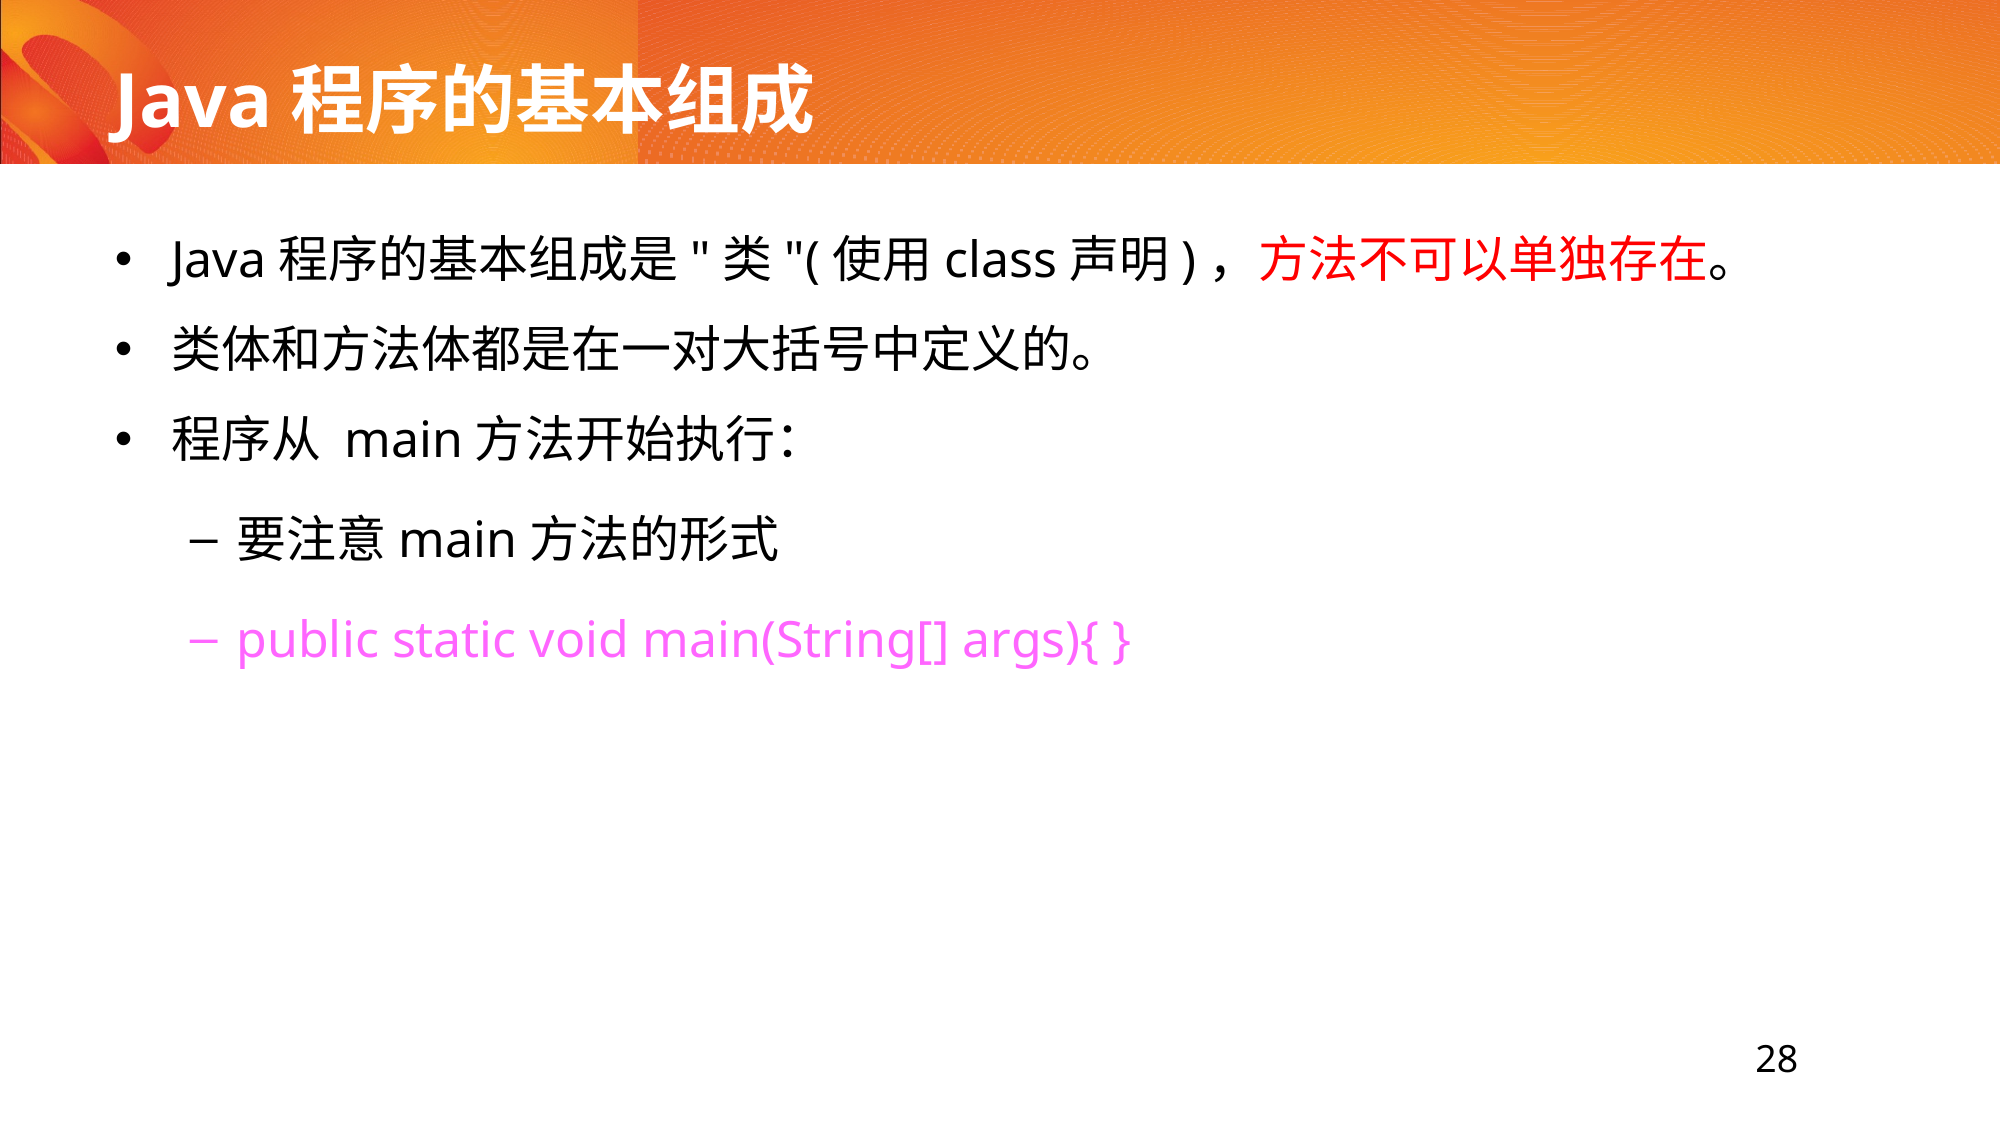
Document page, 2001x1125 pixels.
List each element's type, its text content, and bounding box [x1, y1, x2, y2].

list Java程序的基本组成是"类"(使用class声明)，方法不可以单独存在。 类体和方法体都是在一对大括号中定义的。 程序从 main方法开始执行： 要注意main方法的形式 public static void main(String[] args){ } [99, 190, 1900, 1005]
picture [0, 0, 2000, 164]
title Java程序的基本组成 [99, 45, 1900, 167]
